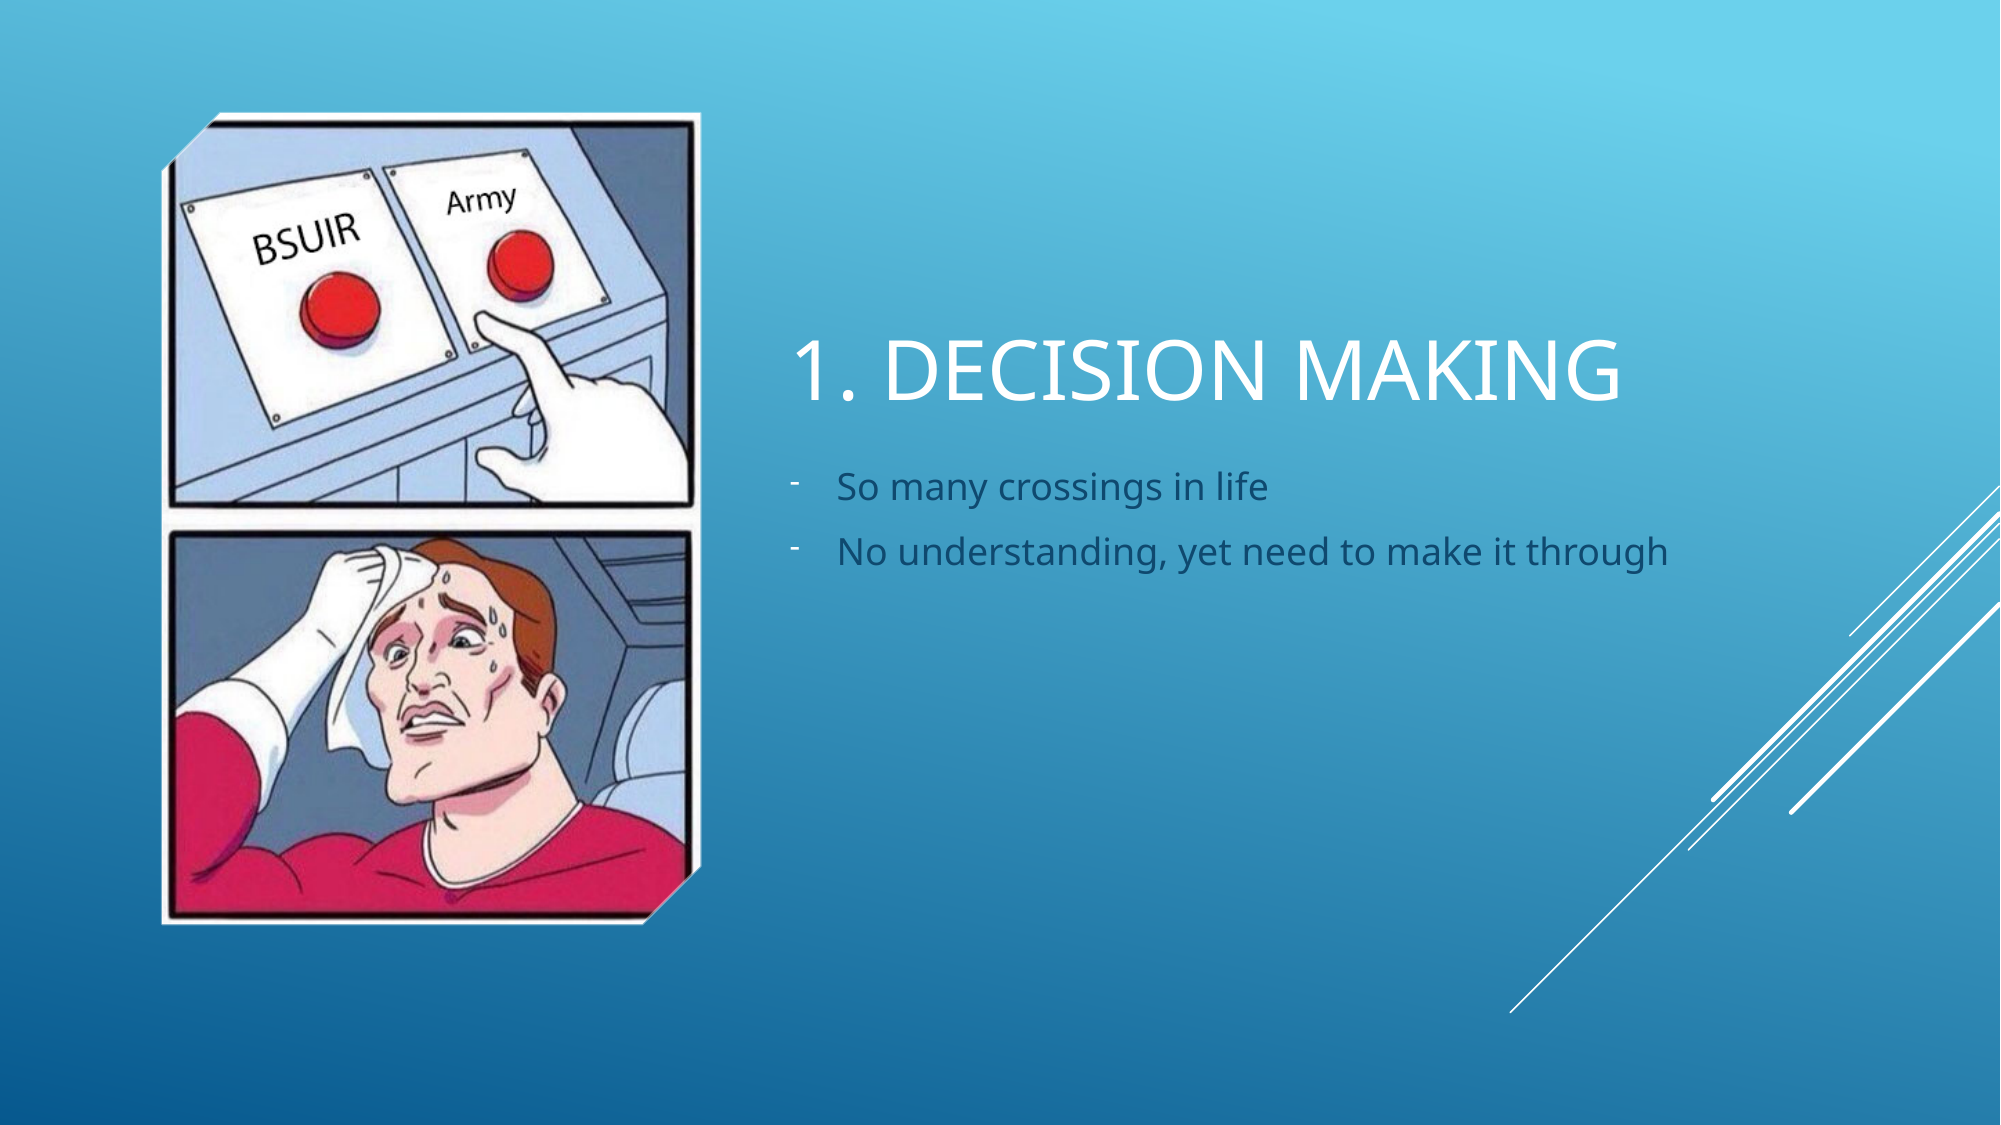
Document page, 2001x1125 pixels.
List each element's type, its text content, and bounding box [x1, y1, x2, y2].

list So many crossings in life No understanding, yet need to make it through [774, 455, 1763, 792]
title 1. DECISION MAKING [774, 237, 1763, 425]
picture [161, 112, 701, 925]
